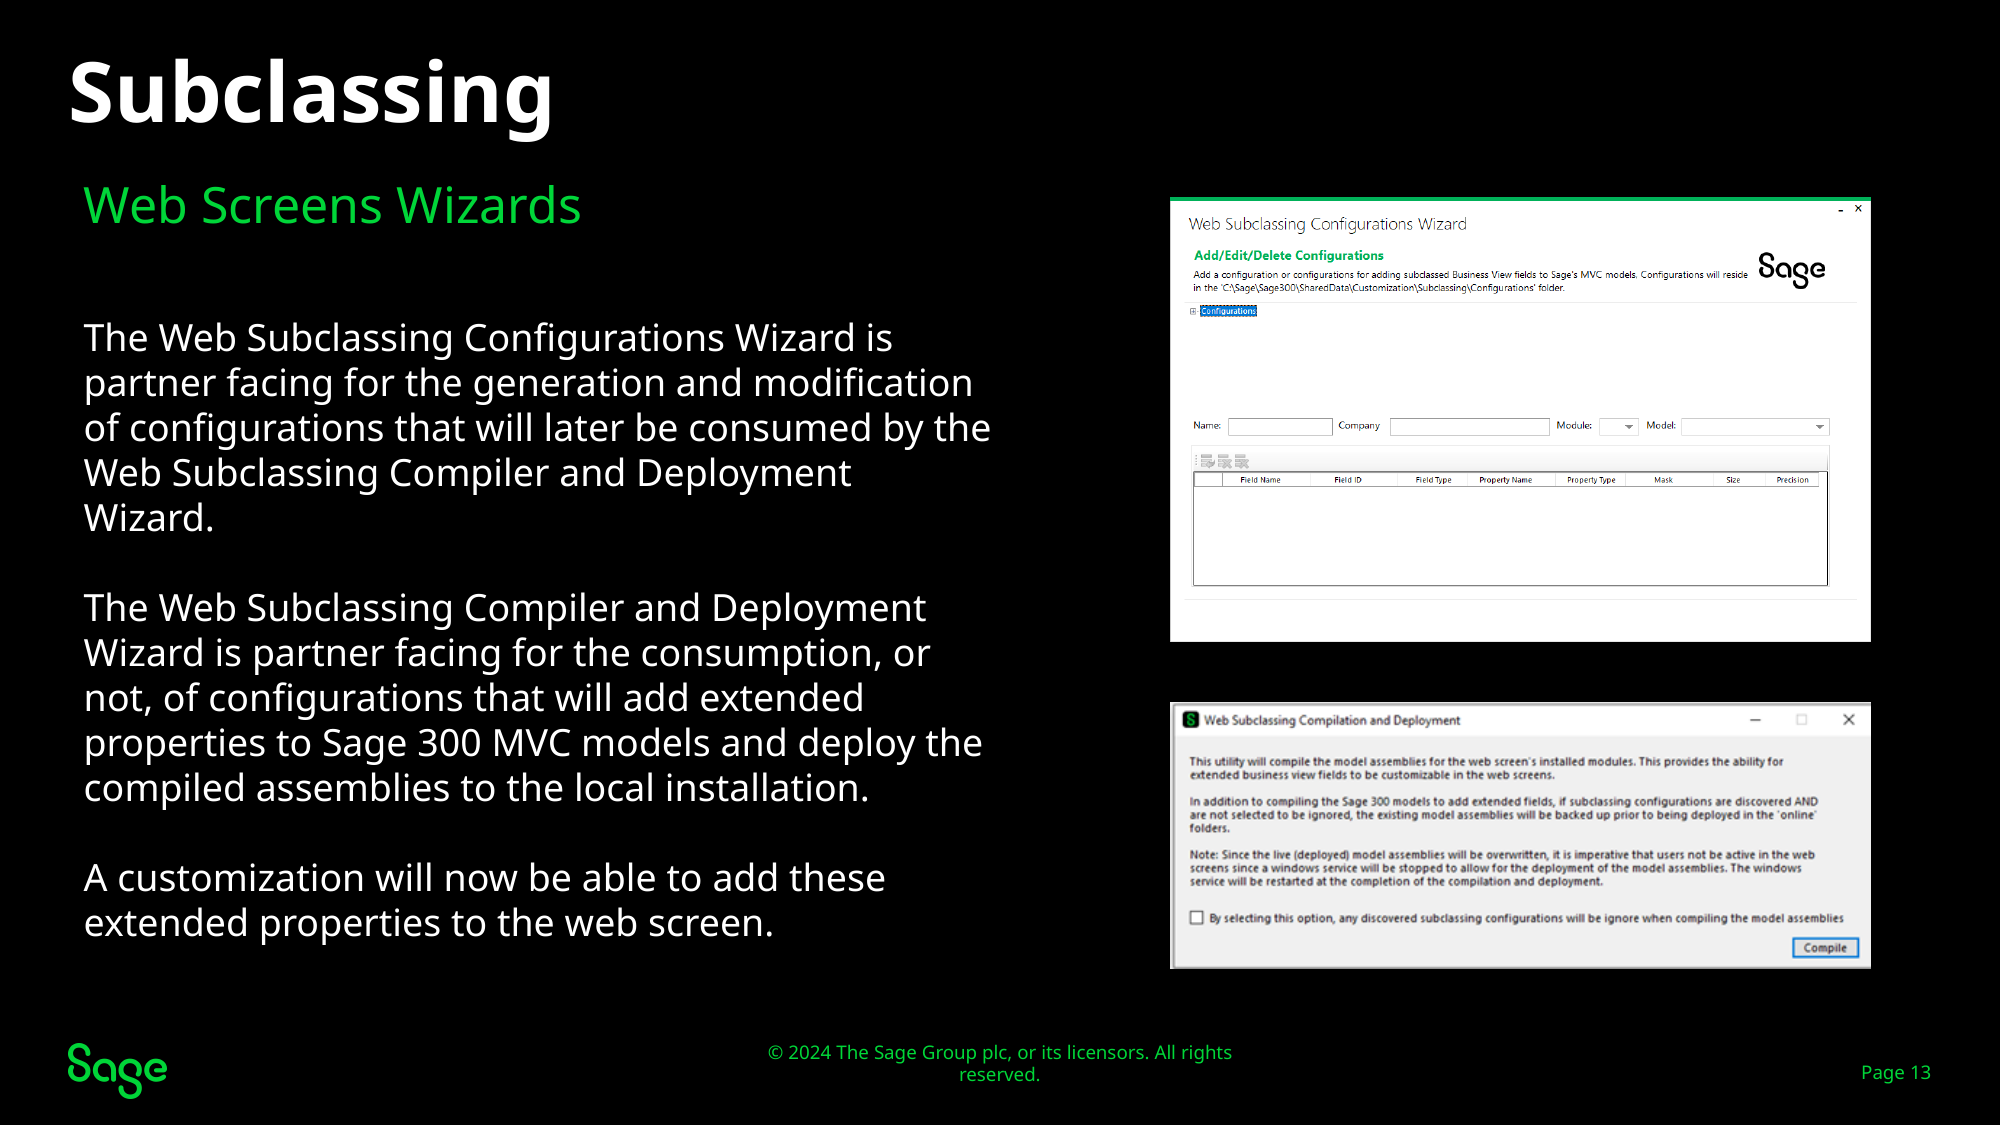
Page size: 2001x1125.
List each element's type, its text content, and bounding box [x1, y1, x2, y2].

slide_number Page 13 [1809, 1043, 1947, 1104]
text_box The Web Subclassing Configurations Wizard is partner facing for the generation and modification of configurations that will later be consumed by the Web Subclassing Compiler and Deployment Wizard. The Web Subclassing Compiler and Deployment Wizard is partner facing for the consumption, or not, of configurations that will add extended properties to Sage 300 MVC models and deploy the compiled assemblies to the local installation. A customization will now be able to add these extended properties to the web screen. [68, 307, 1008, 1002]
text_box Subclassing [68, 50, 975, 149]
picture [1170, 702, 1871, 969]
picture [1170, 197, 1871, 642]
text_box Web Screens Wizards [68, 166, 696, 305]
picture [68, 1043, 167, 1099]
